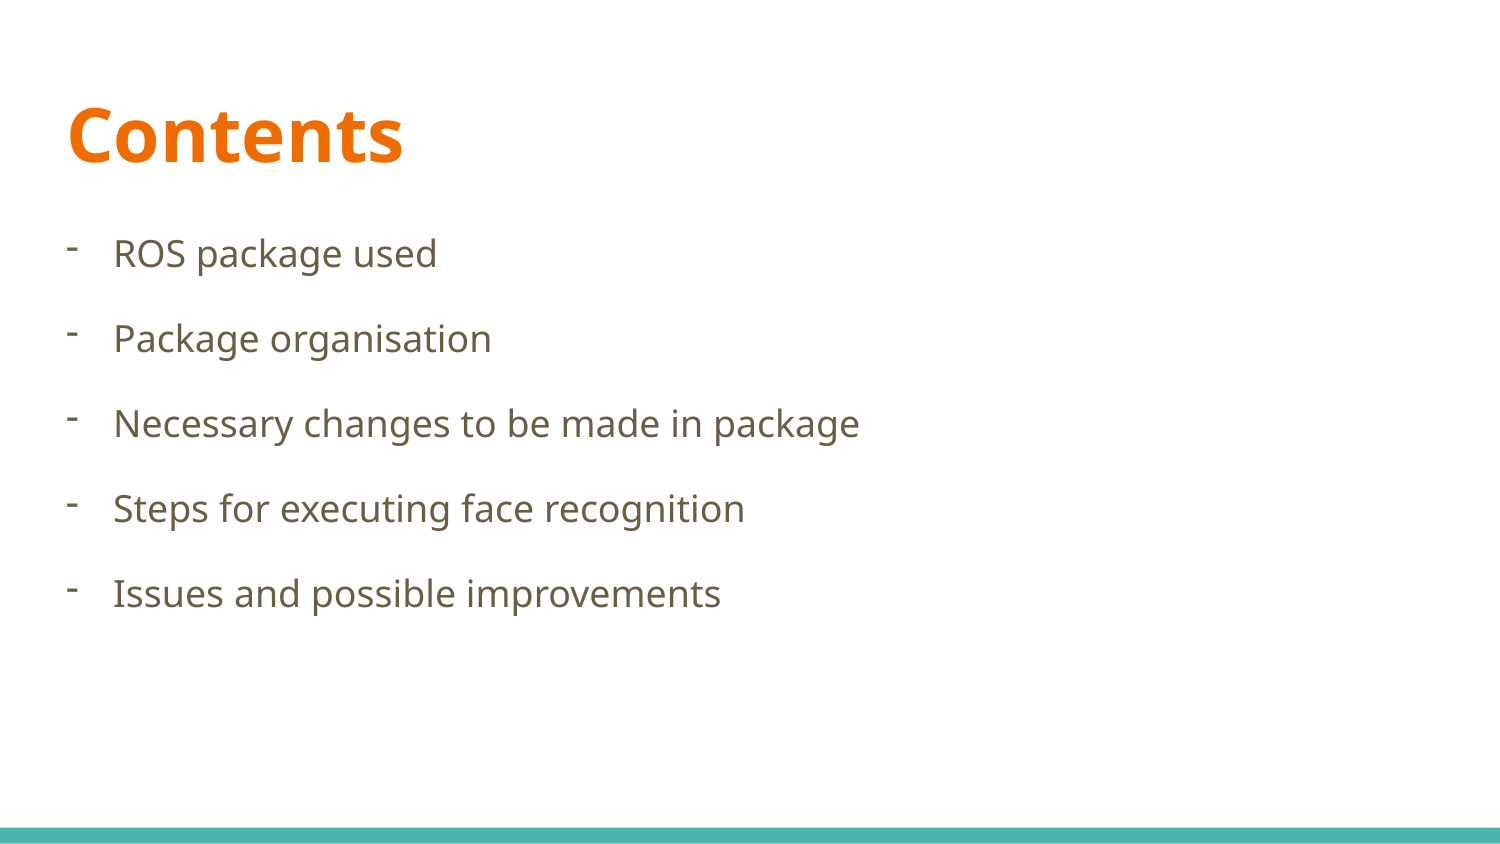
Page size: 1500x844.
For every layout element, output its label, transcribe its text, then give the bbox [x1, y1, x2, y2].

title Contents [51, 72, 1449, 189]
list ROS package used Package organisation Necessary changes to be made in package Steps for executing face recognition Issues and possible improvements [51, 207, 1449, 750]
